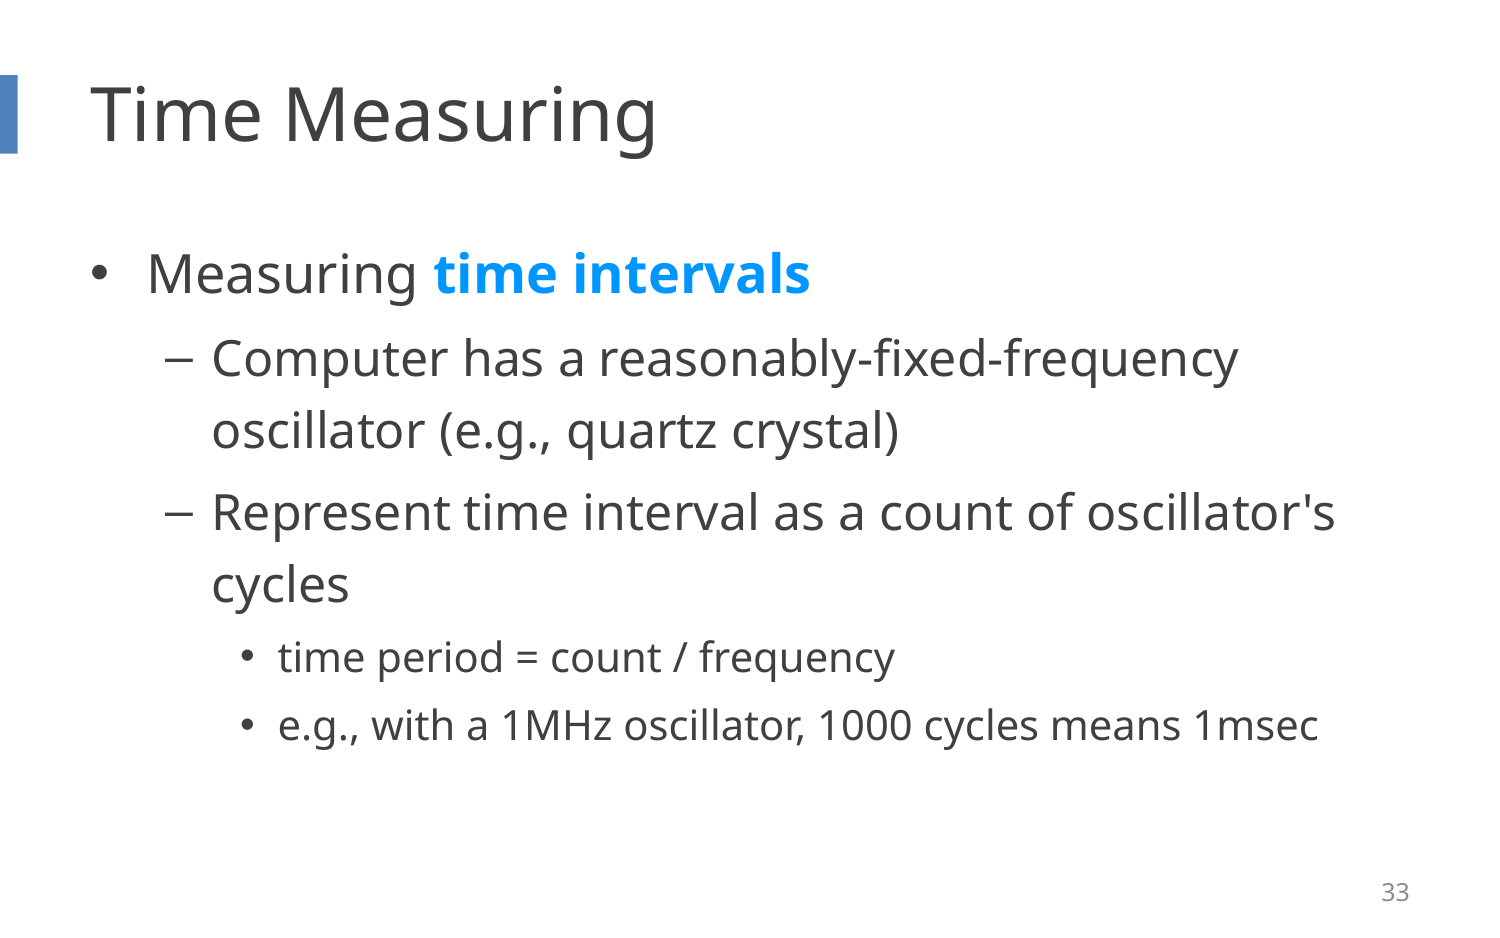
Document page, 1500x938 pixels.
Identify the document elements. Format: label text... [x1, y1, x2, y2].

list Measuring time intervals Computer has a reasonably-fixed-frequency oscillator (e.g., quartz crystal) Represent time interval as a count of oscillator's cycles time period = count / frequency e.g., with a 1MHz oscillator, 1000 cycles means 1msec [75, 218, 1425, 838]
slide_number 33 [1074, 868, 1425, 919]
title Time Measuring [75, 37, 1425, 186]
